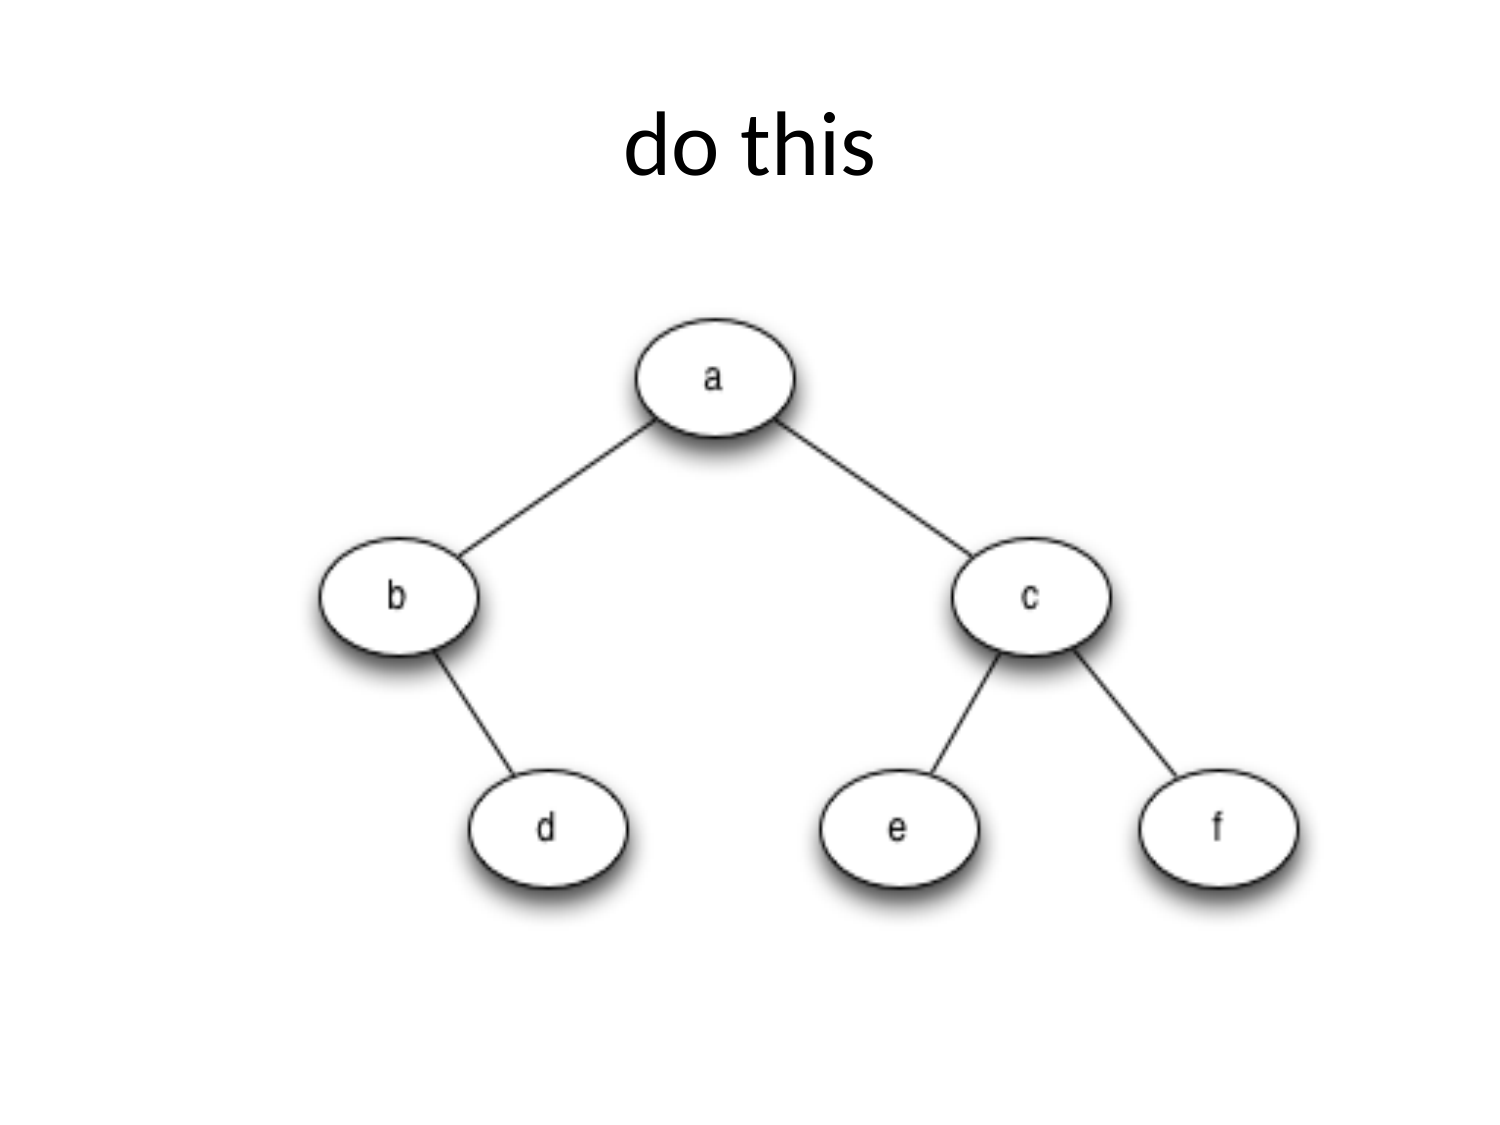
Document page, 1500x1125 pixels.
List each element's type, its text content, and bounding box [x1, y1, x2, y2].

title do this [75, 45, 1425, 233]
picture [261, 267, 1356, 966]
